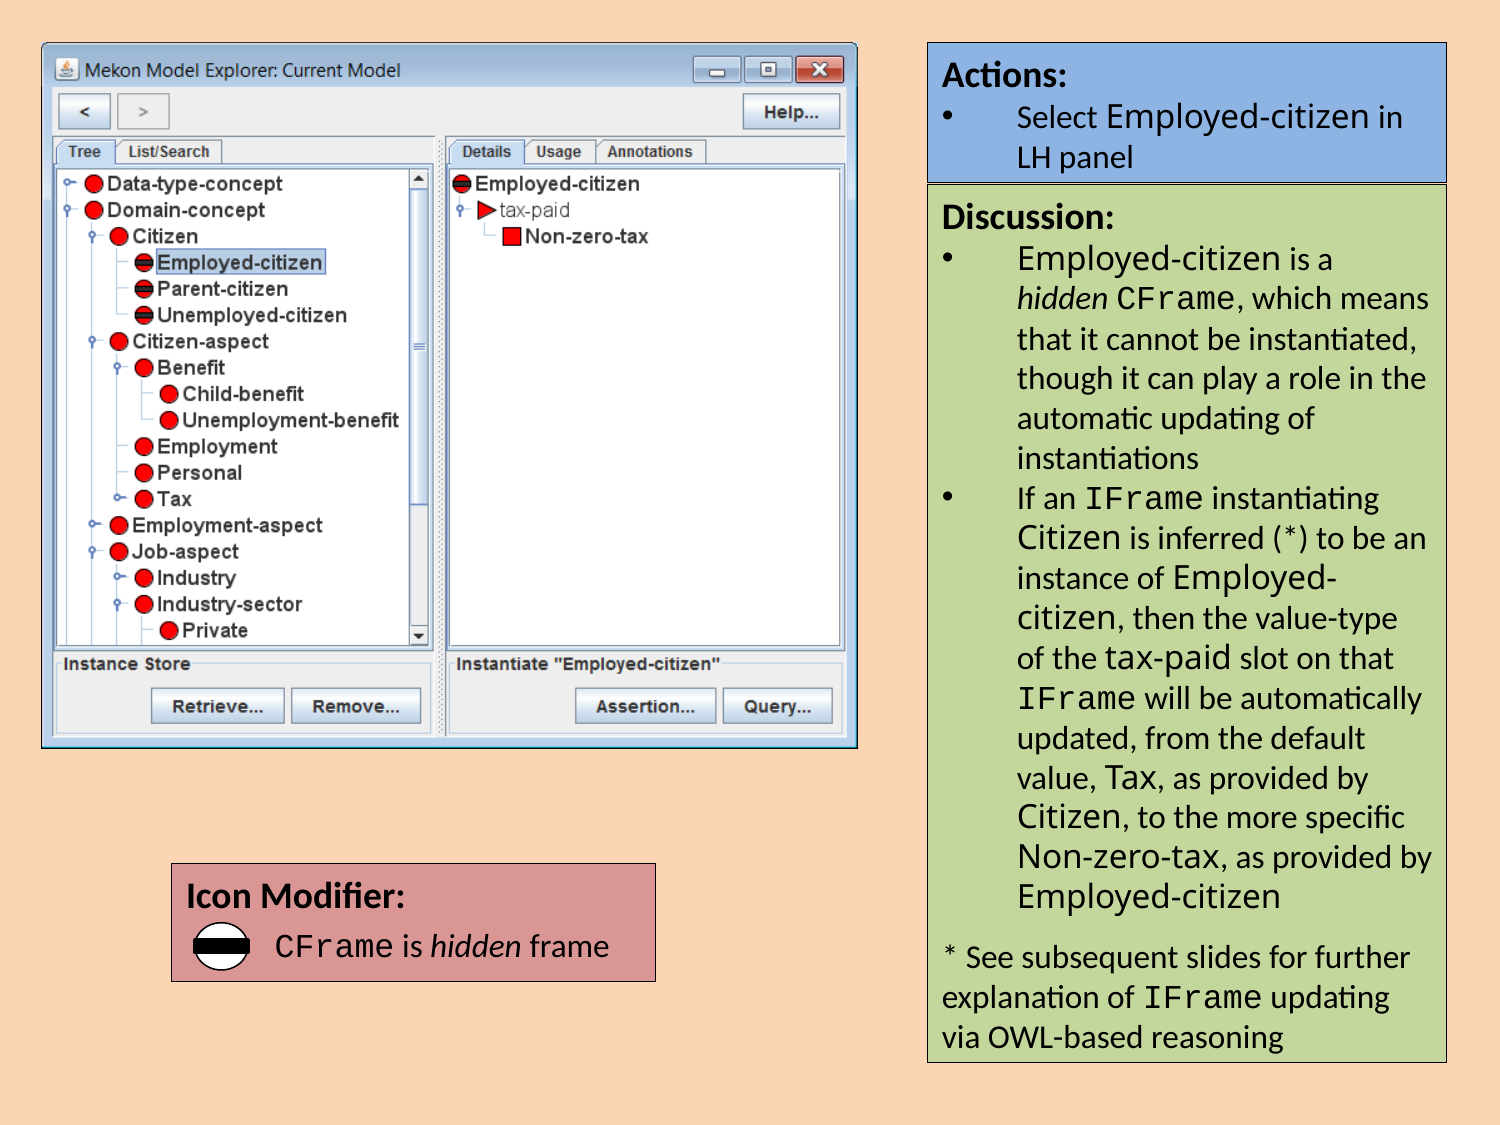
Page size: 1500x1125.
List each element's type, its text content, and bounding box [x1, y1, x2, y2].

picture [40, 42, 858, 750]
text_box [194, 954, 249, 973]
text_box Actions: Select Employed-citizen in LH panel [927, 42, 1447, 183]
text_box CFrame is hidden frame [259, 916, 644, 976]
text_box Discussion: Employed-citizen is a hidden CFrame, which means that it cannot be instantiated, though it can play a role in the automatic updating of instantiations If an IFrame instantiating Citizen is inferred (*) to be an instance of Employed-citizen, then the value-type of the tax-paid slot on that IFrame will be automatically updated, from the default value, Tax, as provided by Citizen, to the more specific Non-zero-tax, as provided by Employed-citizen * See subsequent slides for further explanation of IFrame updating via OWL-based reasoning [927, 184, 1447, 1063]
text_box Icon Modifier: [171, 863, 656, 982]
text_box [194, 920, 249, 938]
text_box [193, 938, 250, 954]
